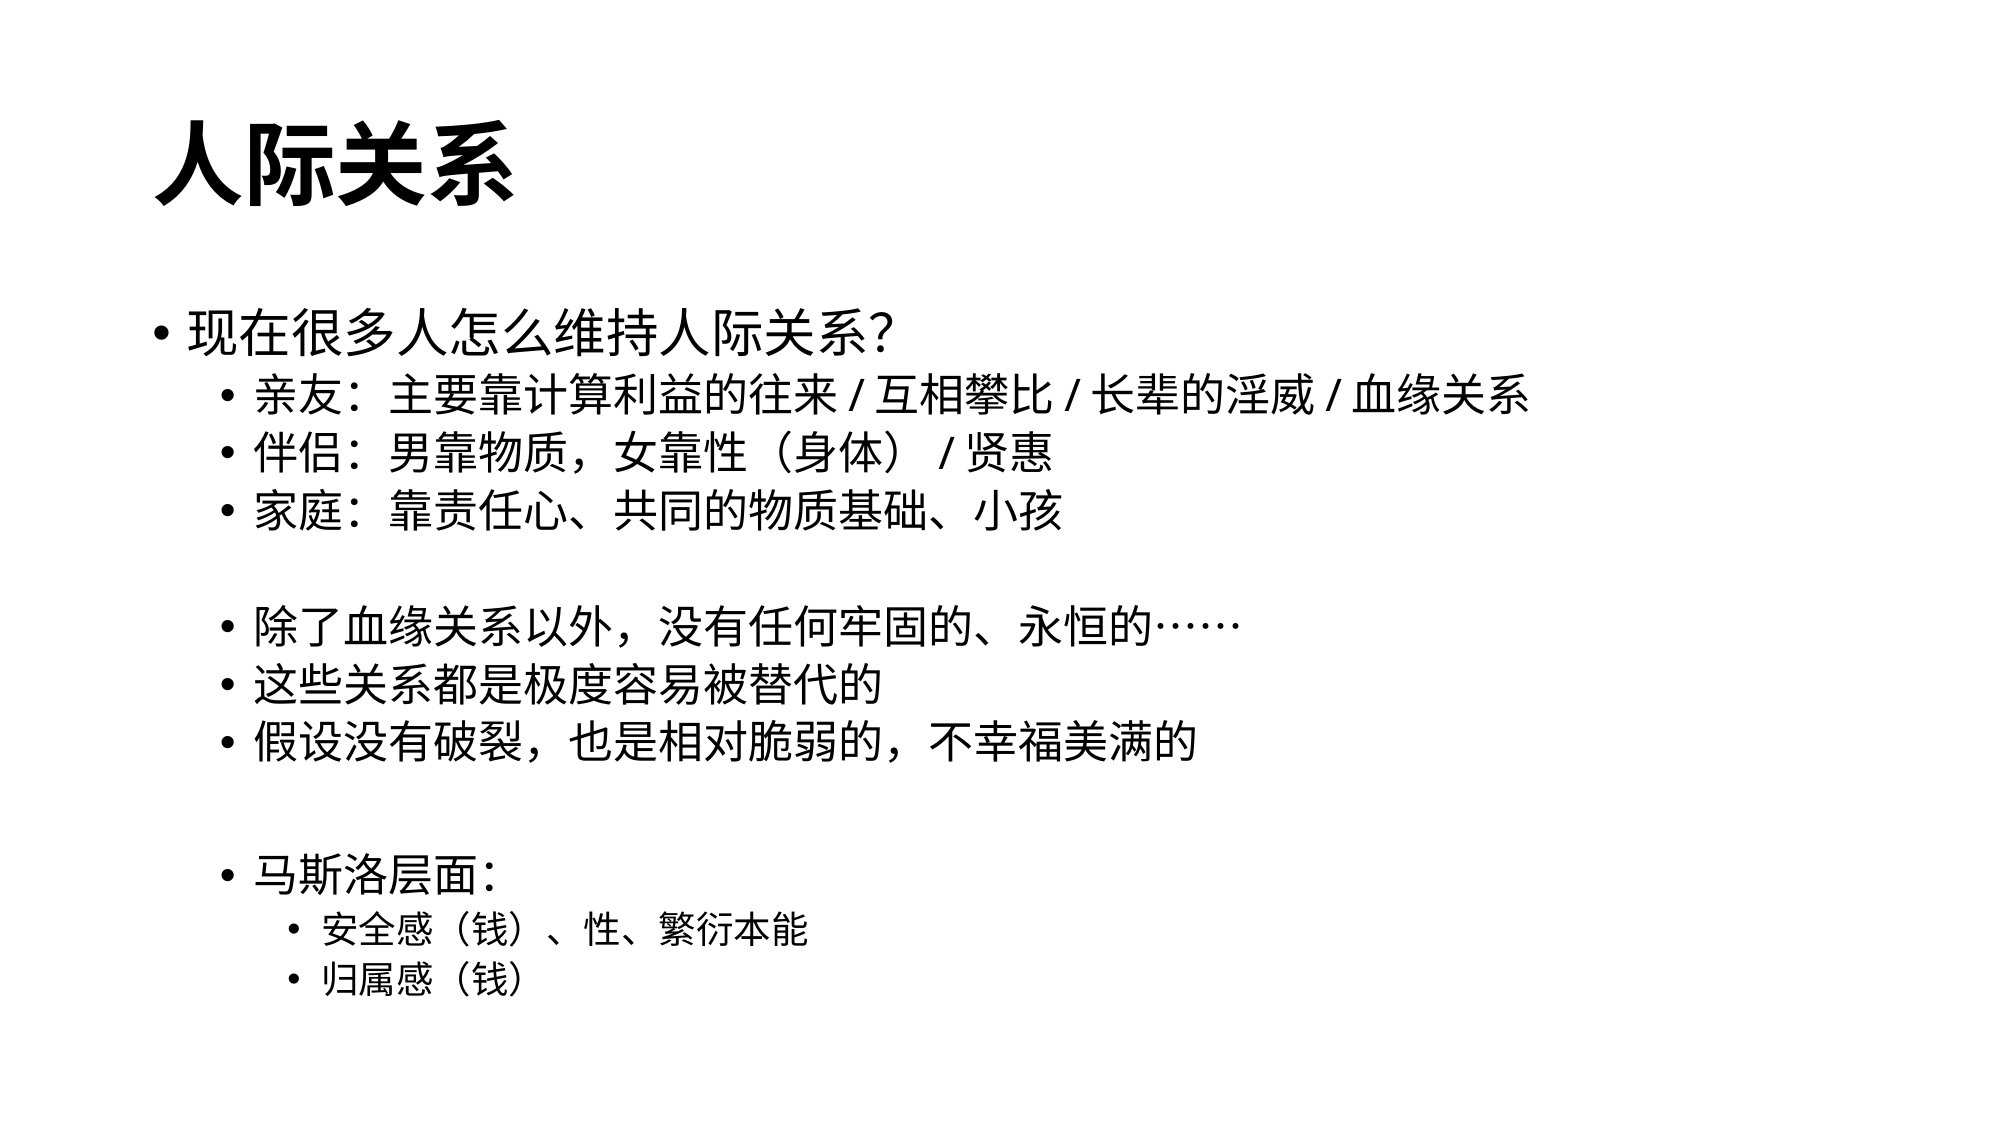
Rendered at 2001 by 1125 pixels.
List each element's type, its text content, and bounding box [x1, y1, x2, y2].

title 人际关系 [137, 59, 1863, 278]
list 现在很多人怎么维持人际关系？ 亲友：主要靠计算利益的往来/互相攀比/长辈的淫威/血缘关系 伴侣：男靠物质，女靠性（身体）/贤惠 家庭：靠责任心、共同的物质基础、小孩 除了血缘关系以外，没有任何牢固的、永恒的…… 这些关系都是极度容易被替代的 假设没有破裂，也是相对脆弱的，不幸福美满的 马斯洛层面： 安全感（钱）、性、繁衍本能 归属感（钱） [137, 299, 1863, 1014]
